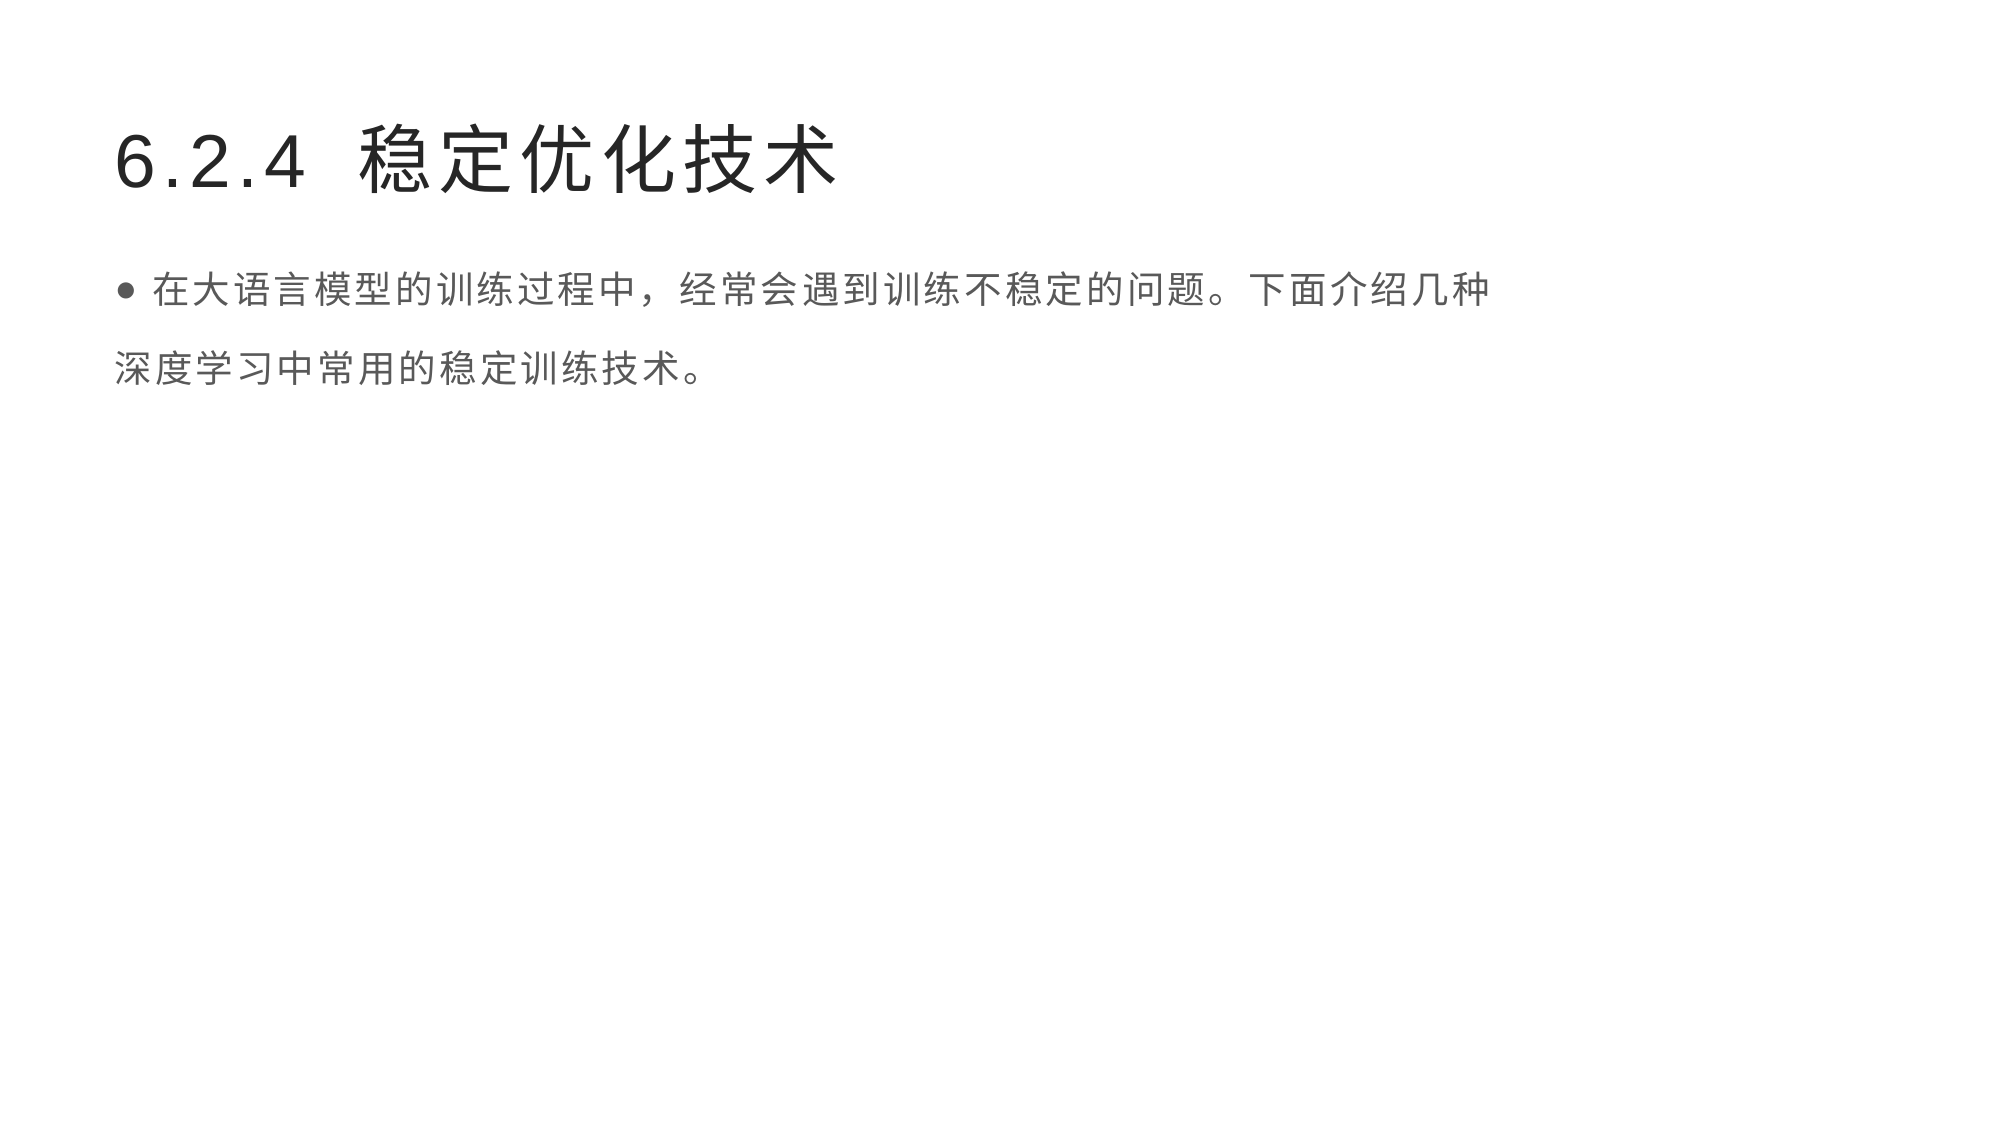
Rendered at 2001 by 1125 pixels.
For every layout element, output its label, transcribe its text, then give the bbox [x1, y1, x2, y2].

title 6.2.4 稳定优化技术 [99, 99, 1900, 216]
list 在大语言模型的训练过程中，经常会遇到训练不稳定的问题。下面介绍几种 深度学习中常用的稳定训练技术。 [99, 244, 1900, 1026]
